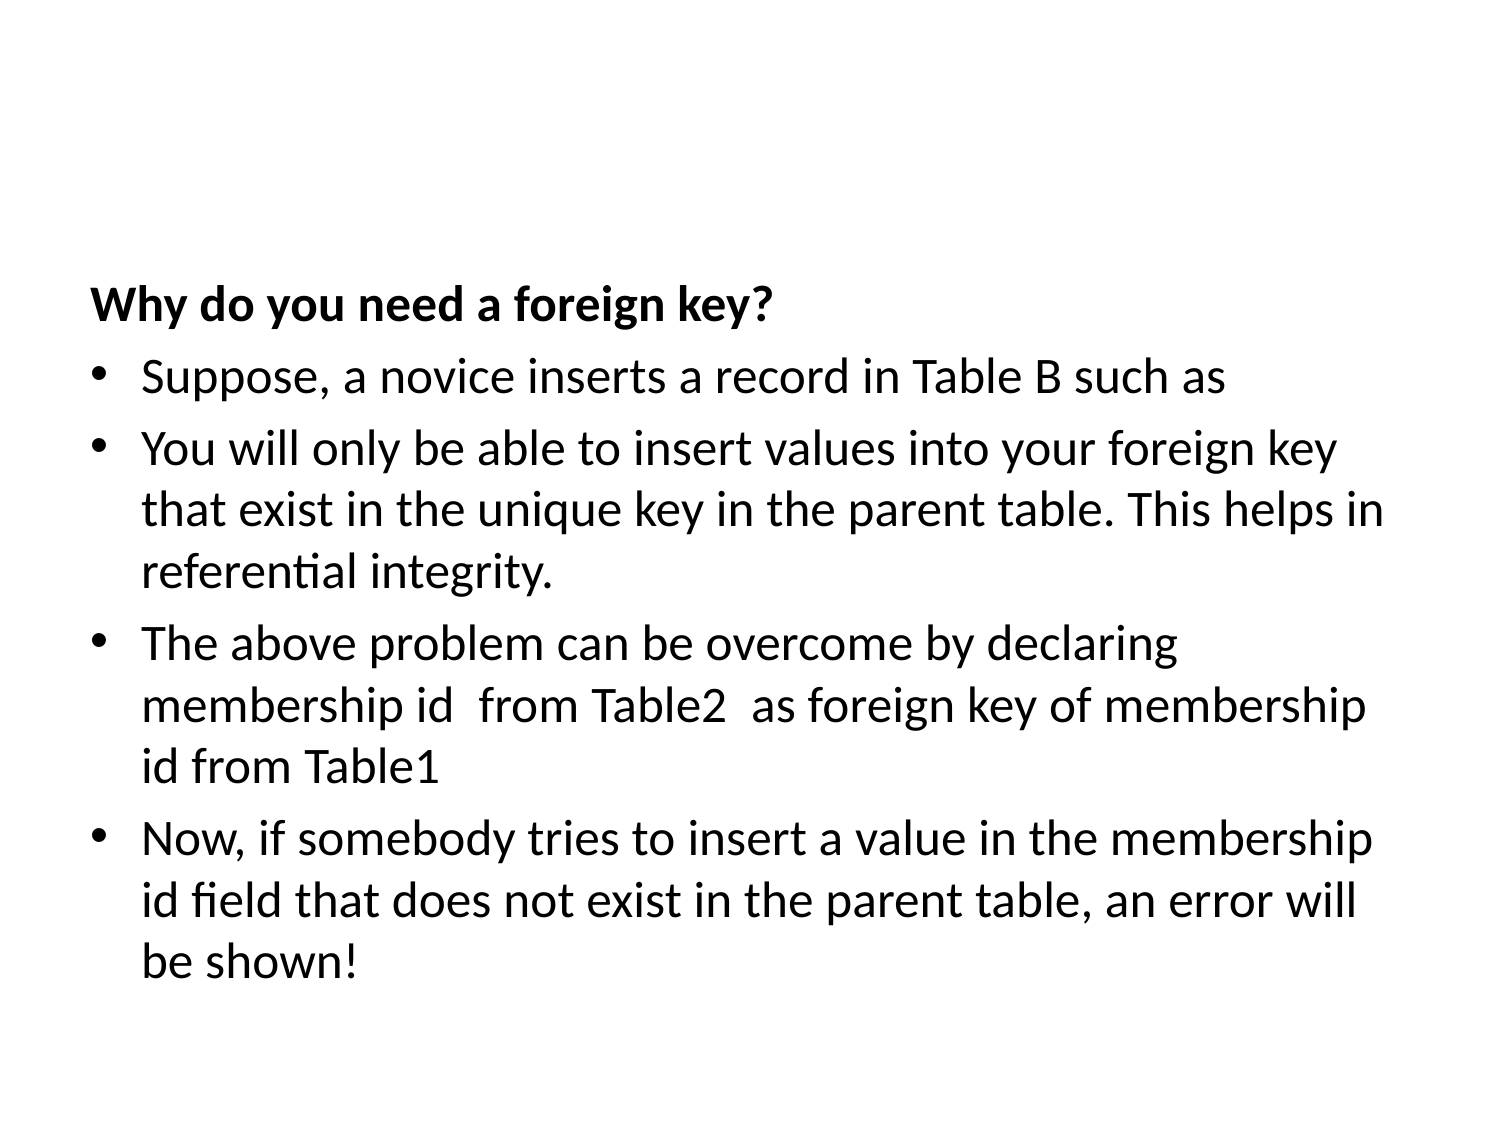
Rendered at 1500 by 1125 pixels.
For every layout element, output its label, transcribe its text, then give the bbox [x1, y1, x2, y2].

list Why do you need a foreign key? Suppose, a novice inserts a record in Table B such as You will only be able to insert values into your foreign key that exist in the unique key in the parent table. This helps in referential integrity. The above problem can be overcome by declaring membership id from Table2 as foreign key of membership id from Table1 Now, if somebody tries to insert a value in the membership id field that does not exist in the parent table, an error will be shown! [75, 262, 1425, 1005]
